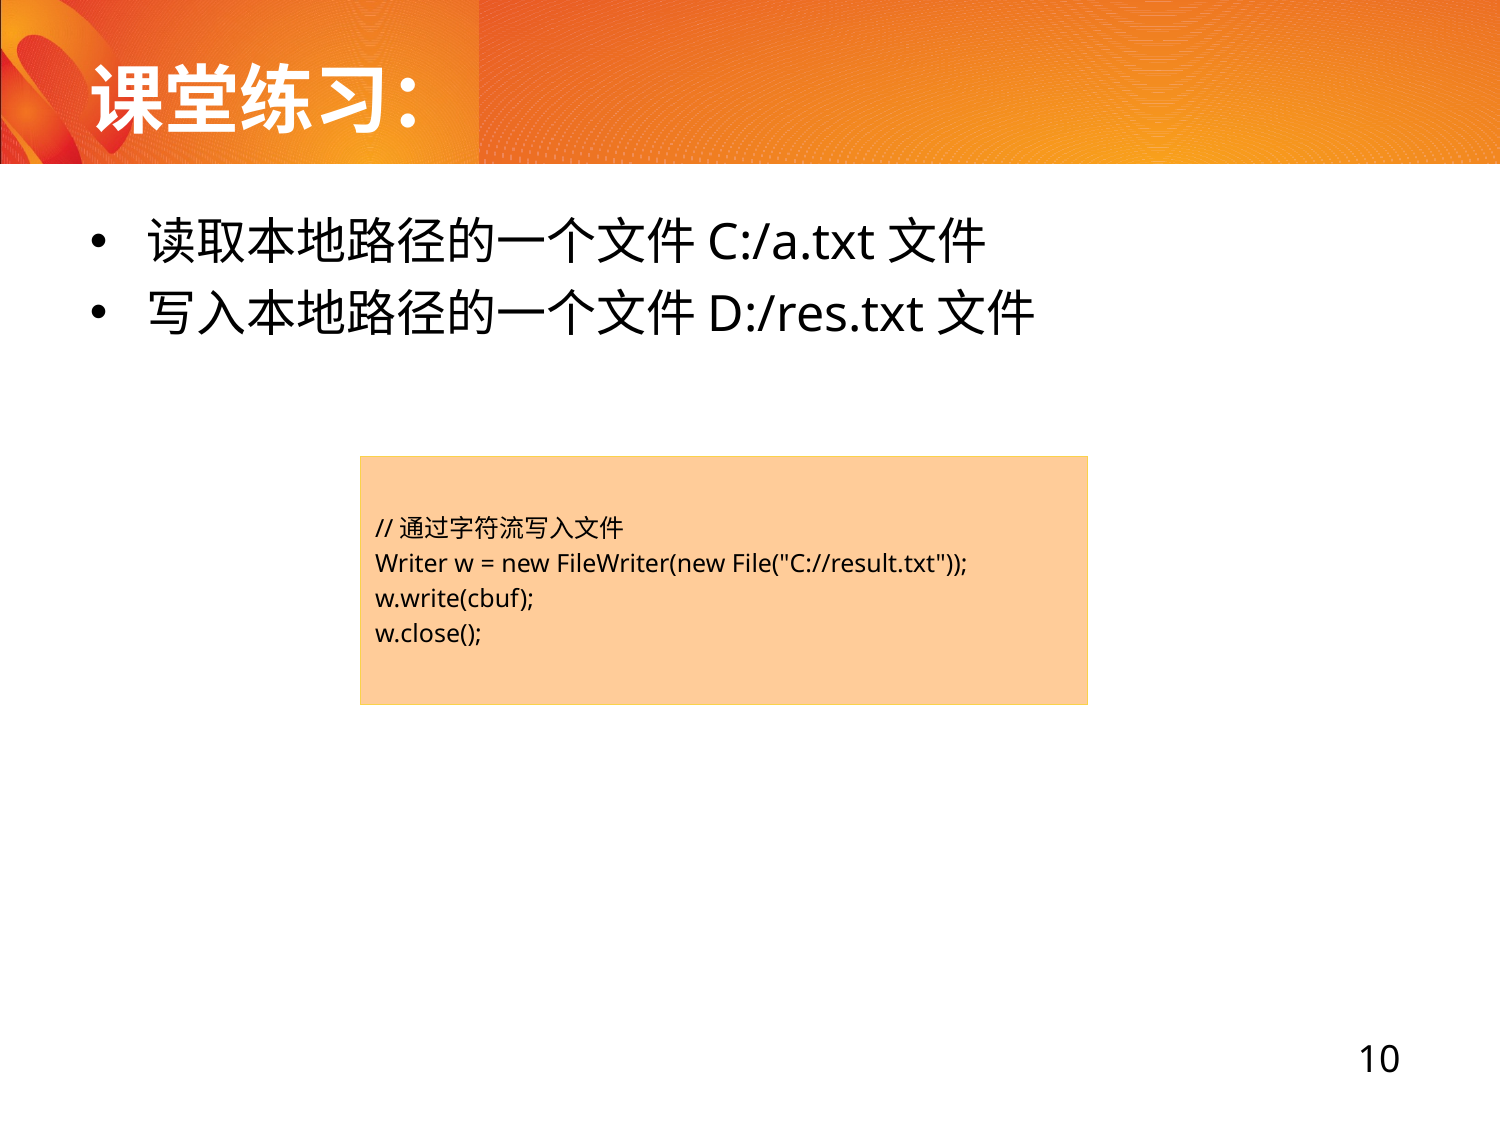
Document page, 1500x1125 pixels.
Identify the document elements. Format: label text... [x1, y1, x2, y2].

picture [0, 0, 1500, 164]
text_box //通过字符流写入文件 Writer w = new FileWriter(new File("C://result.txt")); w.write(cbuf); w.close(); [360, 456, 1088, 705]
list 读取本地路径的一个文件C:/a.txt文件 写入本地路径的一个文件D:/res.txt文件 [75, 190, 1425, 1005]
title 课堂练习： [75, 45, 1425, 167]
